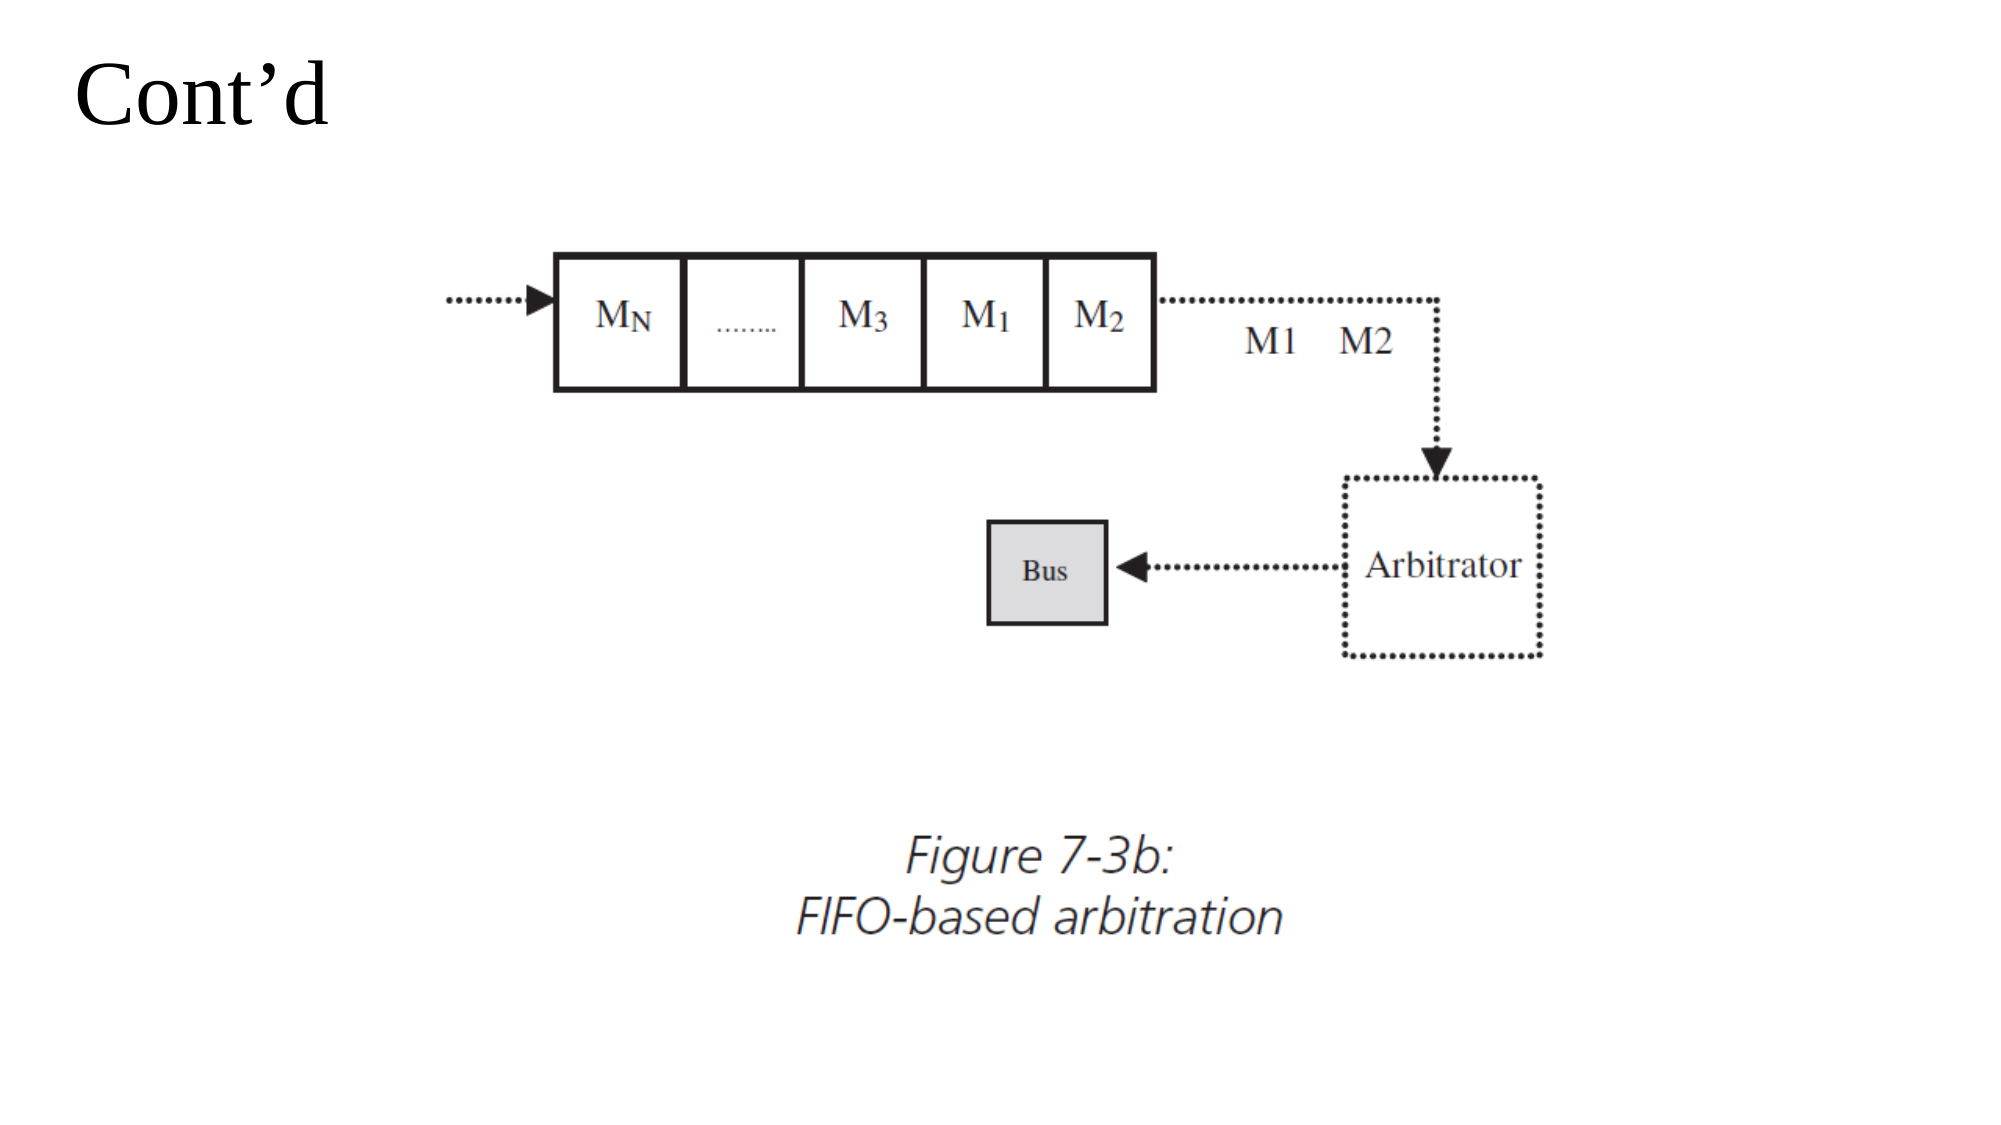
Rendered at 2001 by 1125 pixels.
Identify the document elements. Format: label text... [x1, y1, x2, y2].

title Cont’d [59, 19, 1785, 170]
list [375, 210, 1600, 958]
